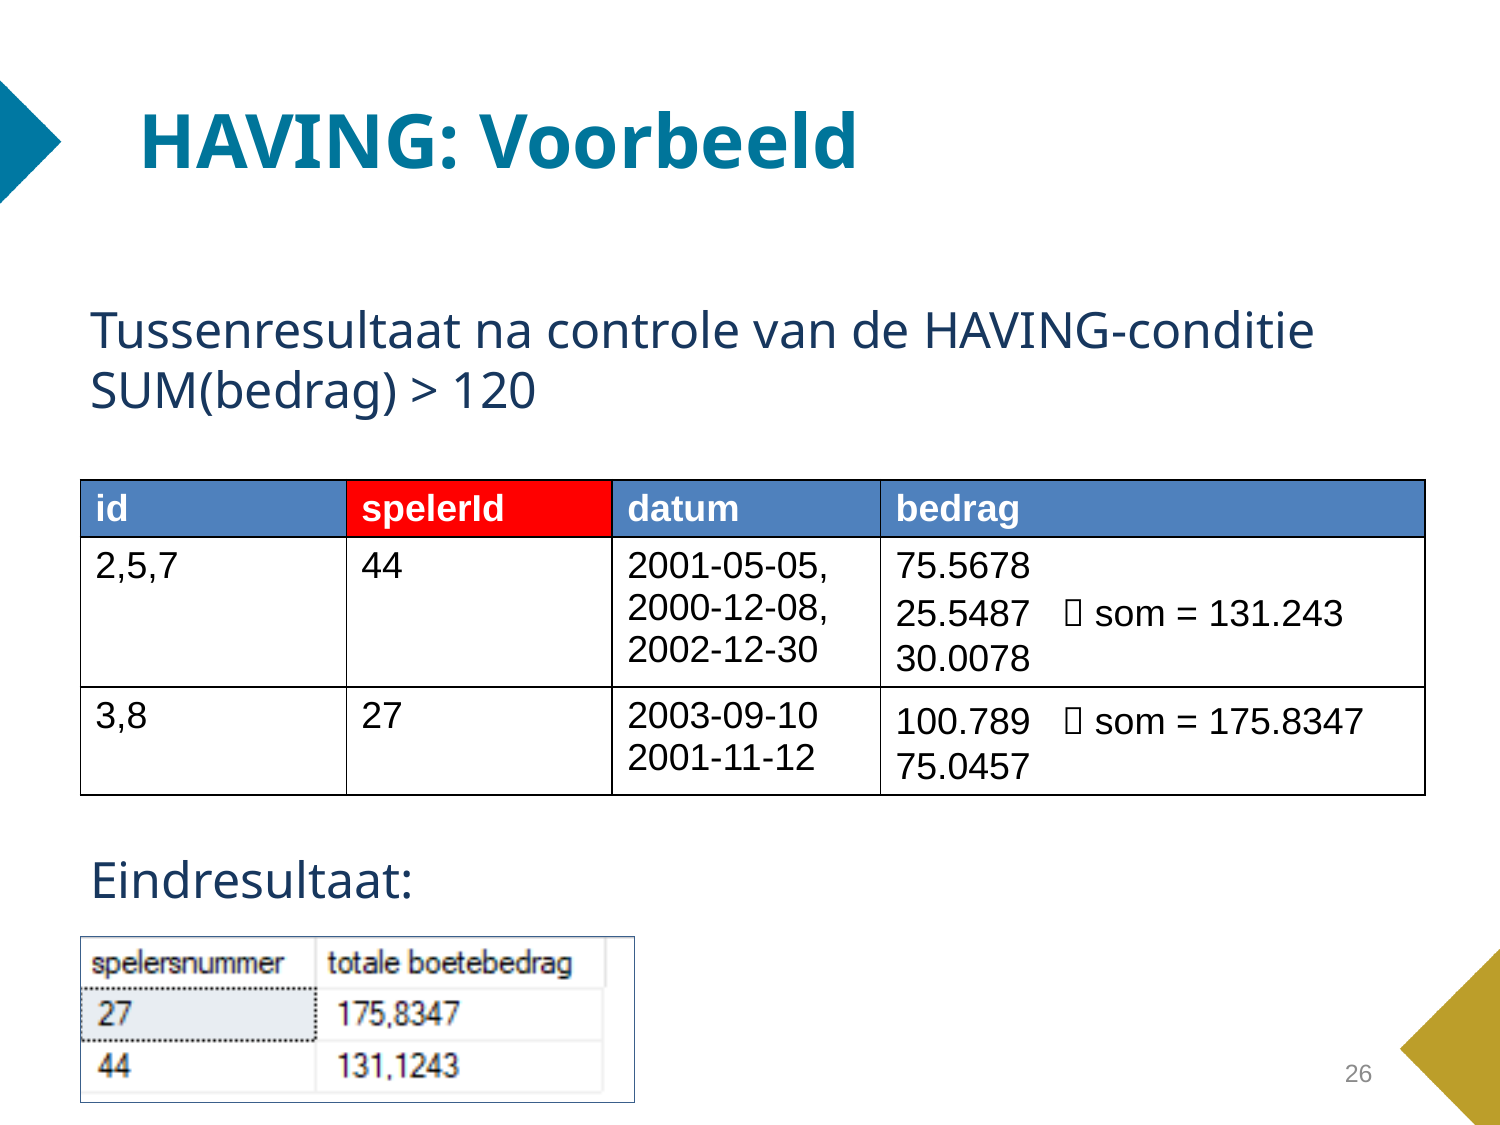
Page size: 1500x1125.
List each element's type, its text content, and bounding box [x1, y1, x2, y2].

table_cell 2001-05-05, 2000-12-08, 2002-12-30 [613, 538, 880, 686]
table_cell 2,5,7 [81, 538, 346, 686]
slide_number 26 [1037, 1042, 1388, 1103]
table_cell 75.5678 25.5487  som = 131.243 30.0078 [881, 538, 1424, 686]
table_cell 44 [347, 538, 611, 686]
table_header spelerId [347, 481, 611, 536]
table_cell 27 [347, 688, 611, 794]
table_header datum [613, 481, 880, 536]
table_cell 3,8 [81, 688, 346, 794]
list Tussenresultaat na controle van de HAVING-conditie SUM(bedrag) > 120 Eindresultaat: [75, 290, 1425, 941]
table_cell 100.789  som = 175.8347 75.0457 [881, 688, 1424, 794]
table_header id [81, 481, 346, 536]
table_cell 2003-09-10 2001-11-12 [613, 688, 880, 794]
table_header bedrag [881, 481, 1424, 536]
title HAVING: Voorbeeld [123, 45, 1425, 233]
picture [0, 0, 1500, 1125]
